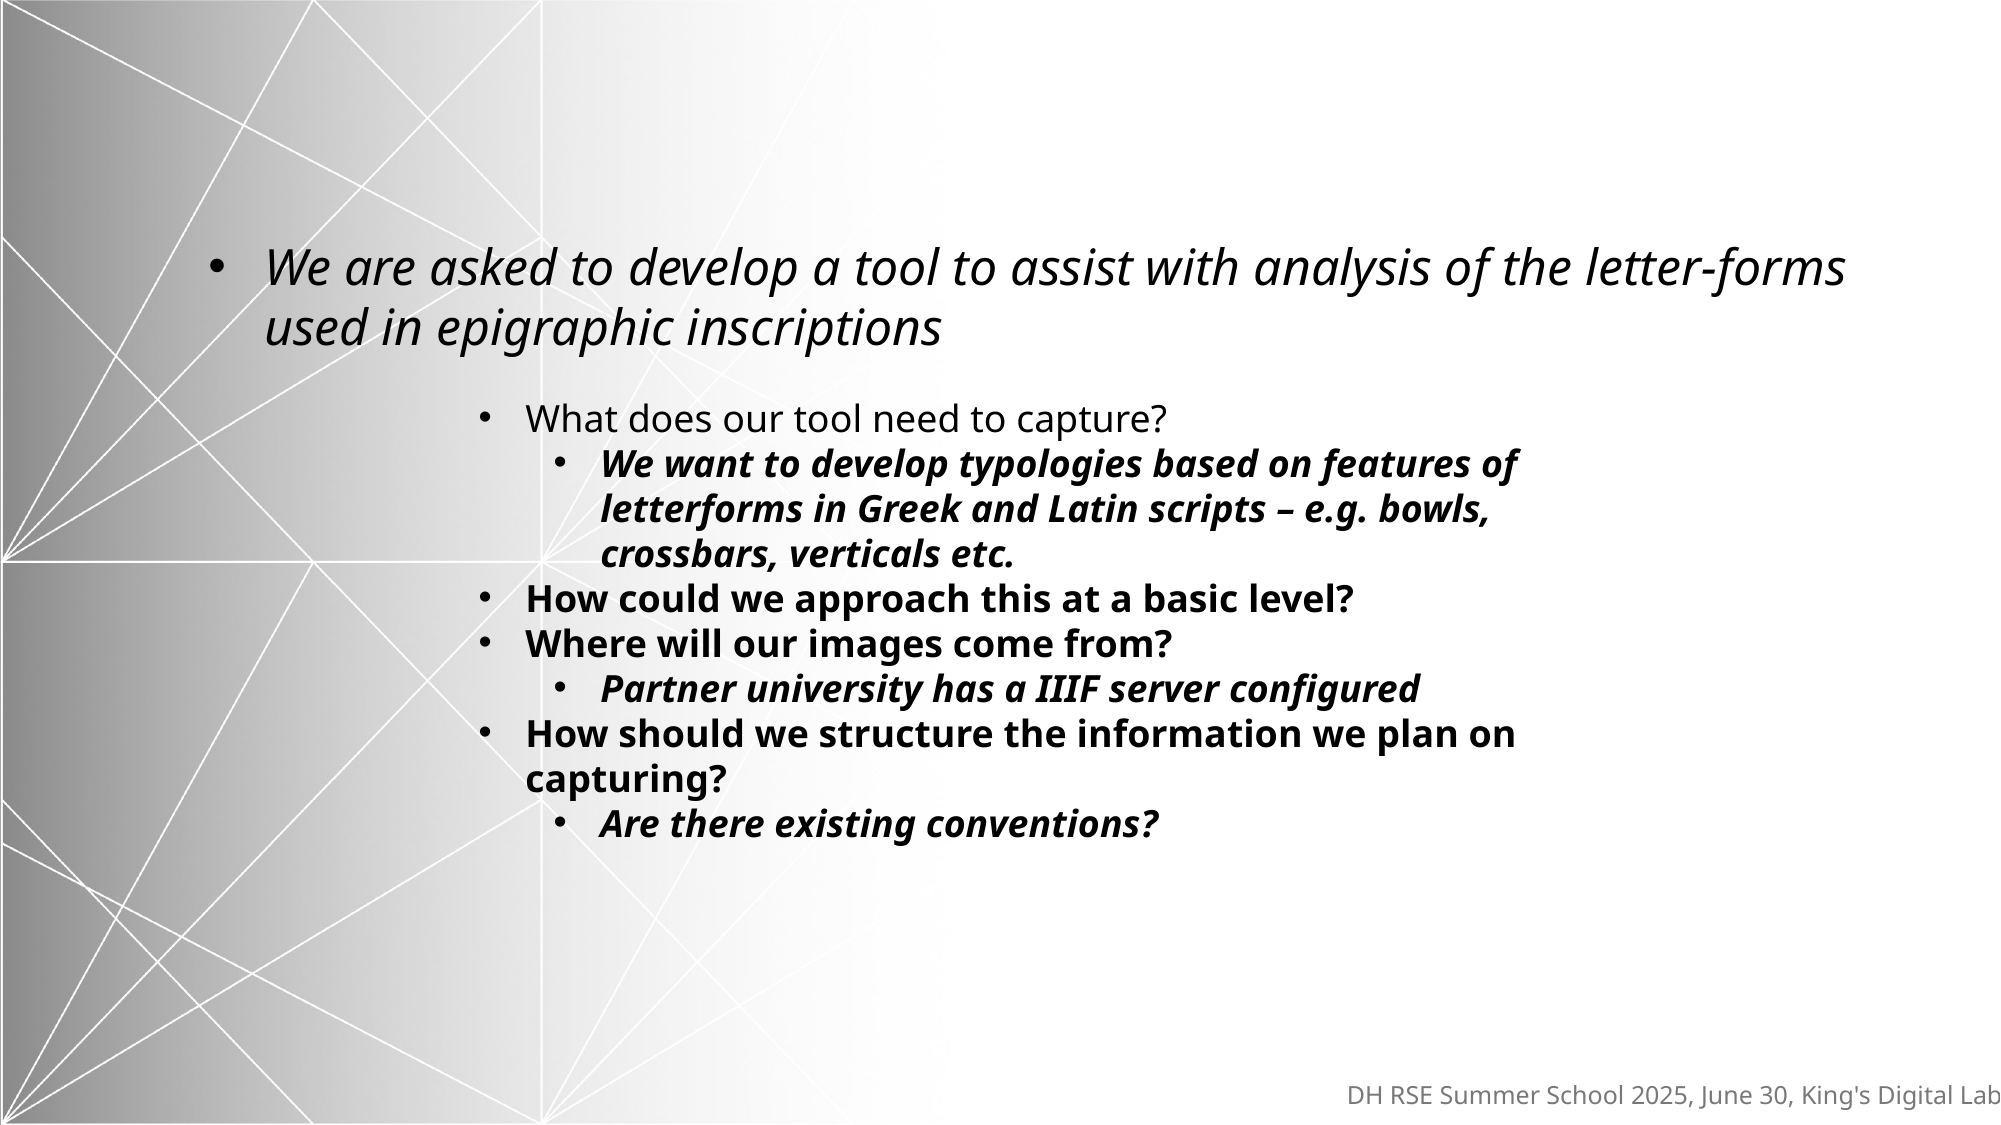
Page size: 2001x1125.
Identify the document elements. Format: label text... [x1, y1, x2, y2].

text_box What does our tool need to capture? We want to develop typologies based on features of letterforms in Greek and Latin scripts – e.g. bowls, crossbars, verticals etc. How could we approach this at a basic level? Where will our images come from? Partner university has a IIIF server configured How should we structure the information we plan on capturing? Are there existing conventions? [463, 387, 1679, 852]
footer DH RSE Summer School 2025, June 30, King's Digital Lab [1205, 1065, 2000, 1125]
picture [0, 0, 2001, 1125]
text_box We are asked to develop a tool to assist with analysis of the letter-forms used in epigraphic inscriptions [193, 228, 1926, 423]
